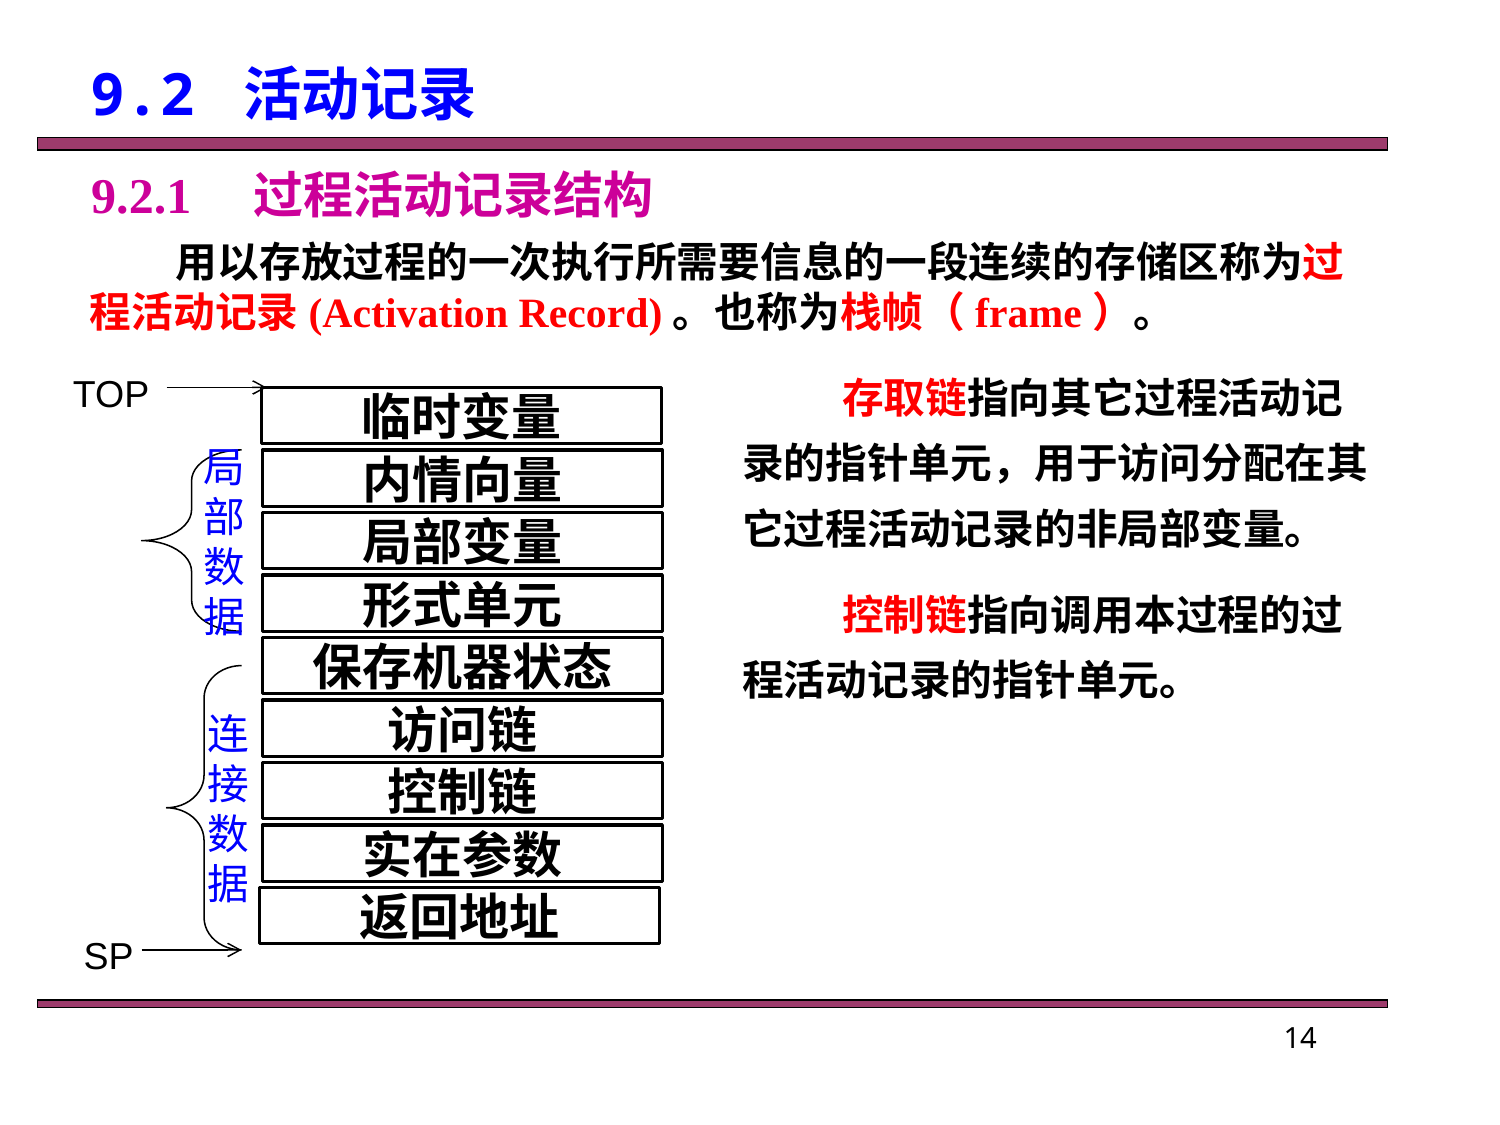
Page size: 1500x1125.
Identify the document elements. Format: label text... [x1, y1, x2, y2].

text_box 实在参数 [262, 825, 663, 882]
text_box 局部变量 [262, 512, 663, 569]
text_box TOP [37, 362, 185, 423]
text_box 访问链 [262, 699, 663, 757]
text_box 连 接 数 据 [166, 665, 242, 949]
text_box 形式单元 [262, 575, 663, 632]
text_box 返回地址 [259, 887, 660, 944]
text_box 保存机器状态 [262, 637, 663, 694]
list 用以存放过程的一次执行所需要信息的一段连续的存储区称为过程活动记录(Activation Record)。也称为栈帧（frame）。 [75, 228, 1388, 425]
text_box 存取链指向其它过程活动记录的指针单元，用于访问分配在其它过程活动记录的非局部变量。 控制链指向调用本过程的过程活动记录的指针单元。 [727, 349, 1388, 711]
slide_number 14 [1125, 1012, 1475, 1053]
text_box 9.2.1 过程活动记录结构 [76, 149, 1038, 238]
text_box 控制链 [262, 762, 663, 819]
title 9.2 活动记录 [75, 50, 1425, 151]
text_box 临时变量 [261, 387, 662, 444]
text_box SP [56, 924, 161, 985]
text_box 内情向量 [262, 450, 663, 507]
text_box 局 部 数 据 [141, 449, 242, 632]
